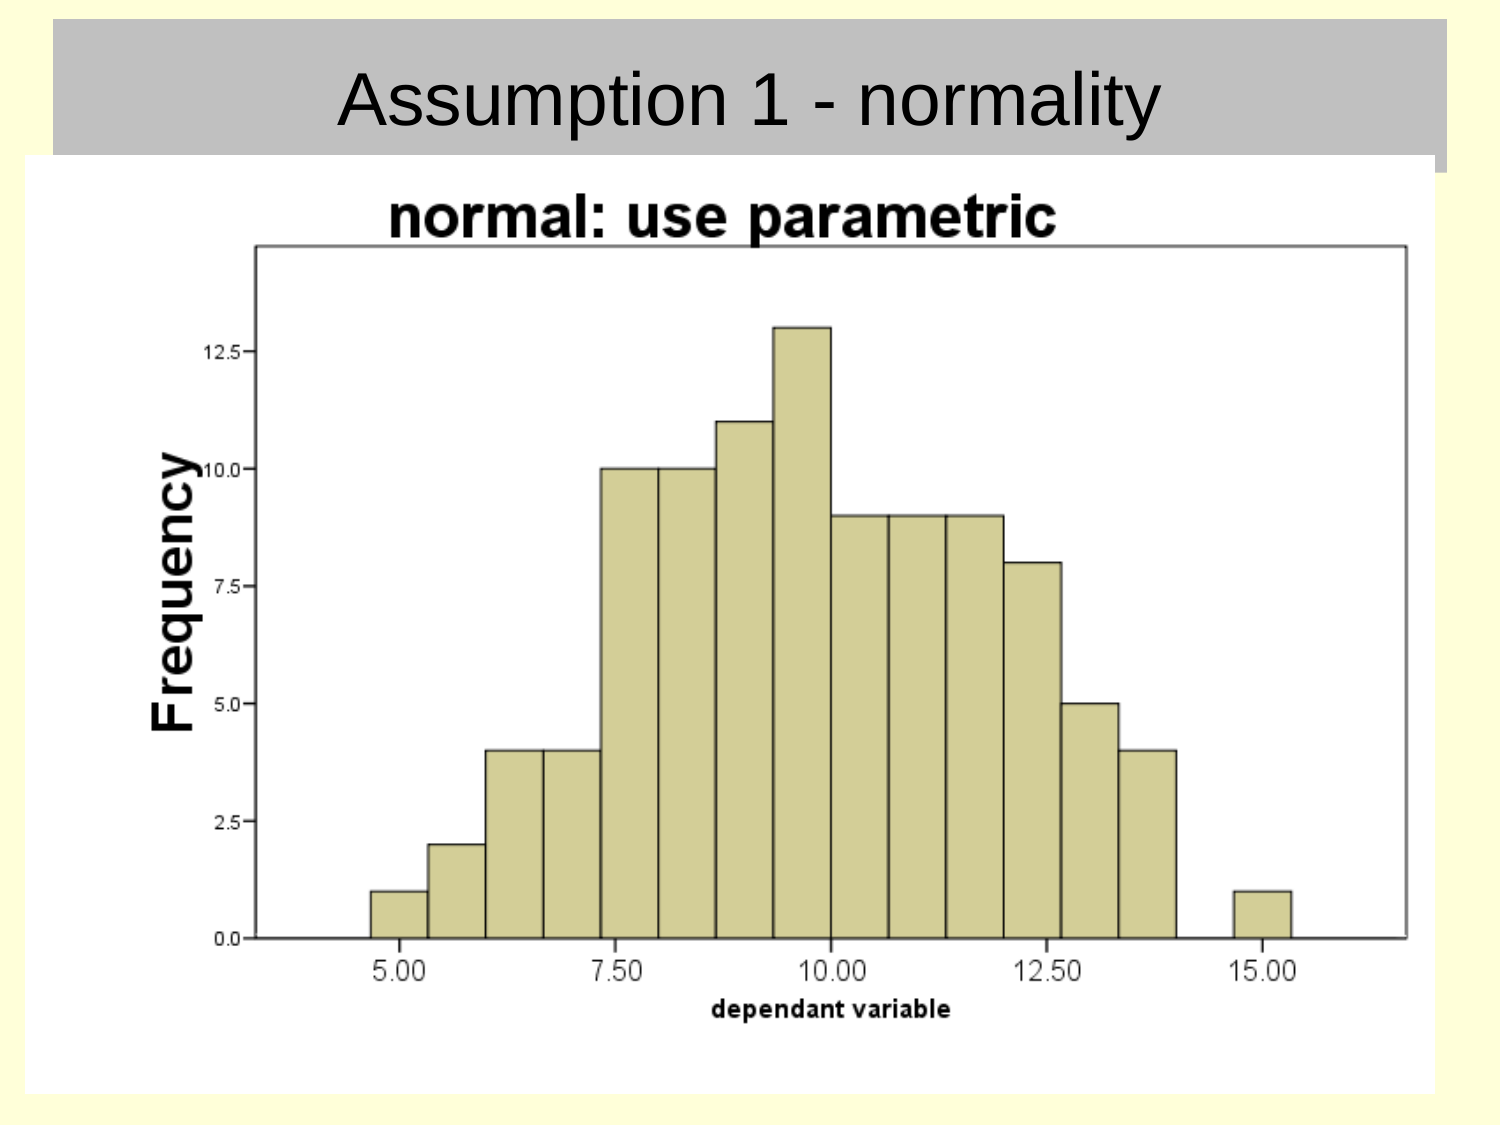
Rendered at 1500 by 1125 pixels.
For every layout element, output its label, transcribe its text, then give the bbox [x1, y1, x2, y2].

title Assumption 1 - normality [53, 19, 1447, 173]
picture [25, 155, 1435, 1094]
